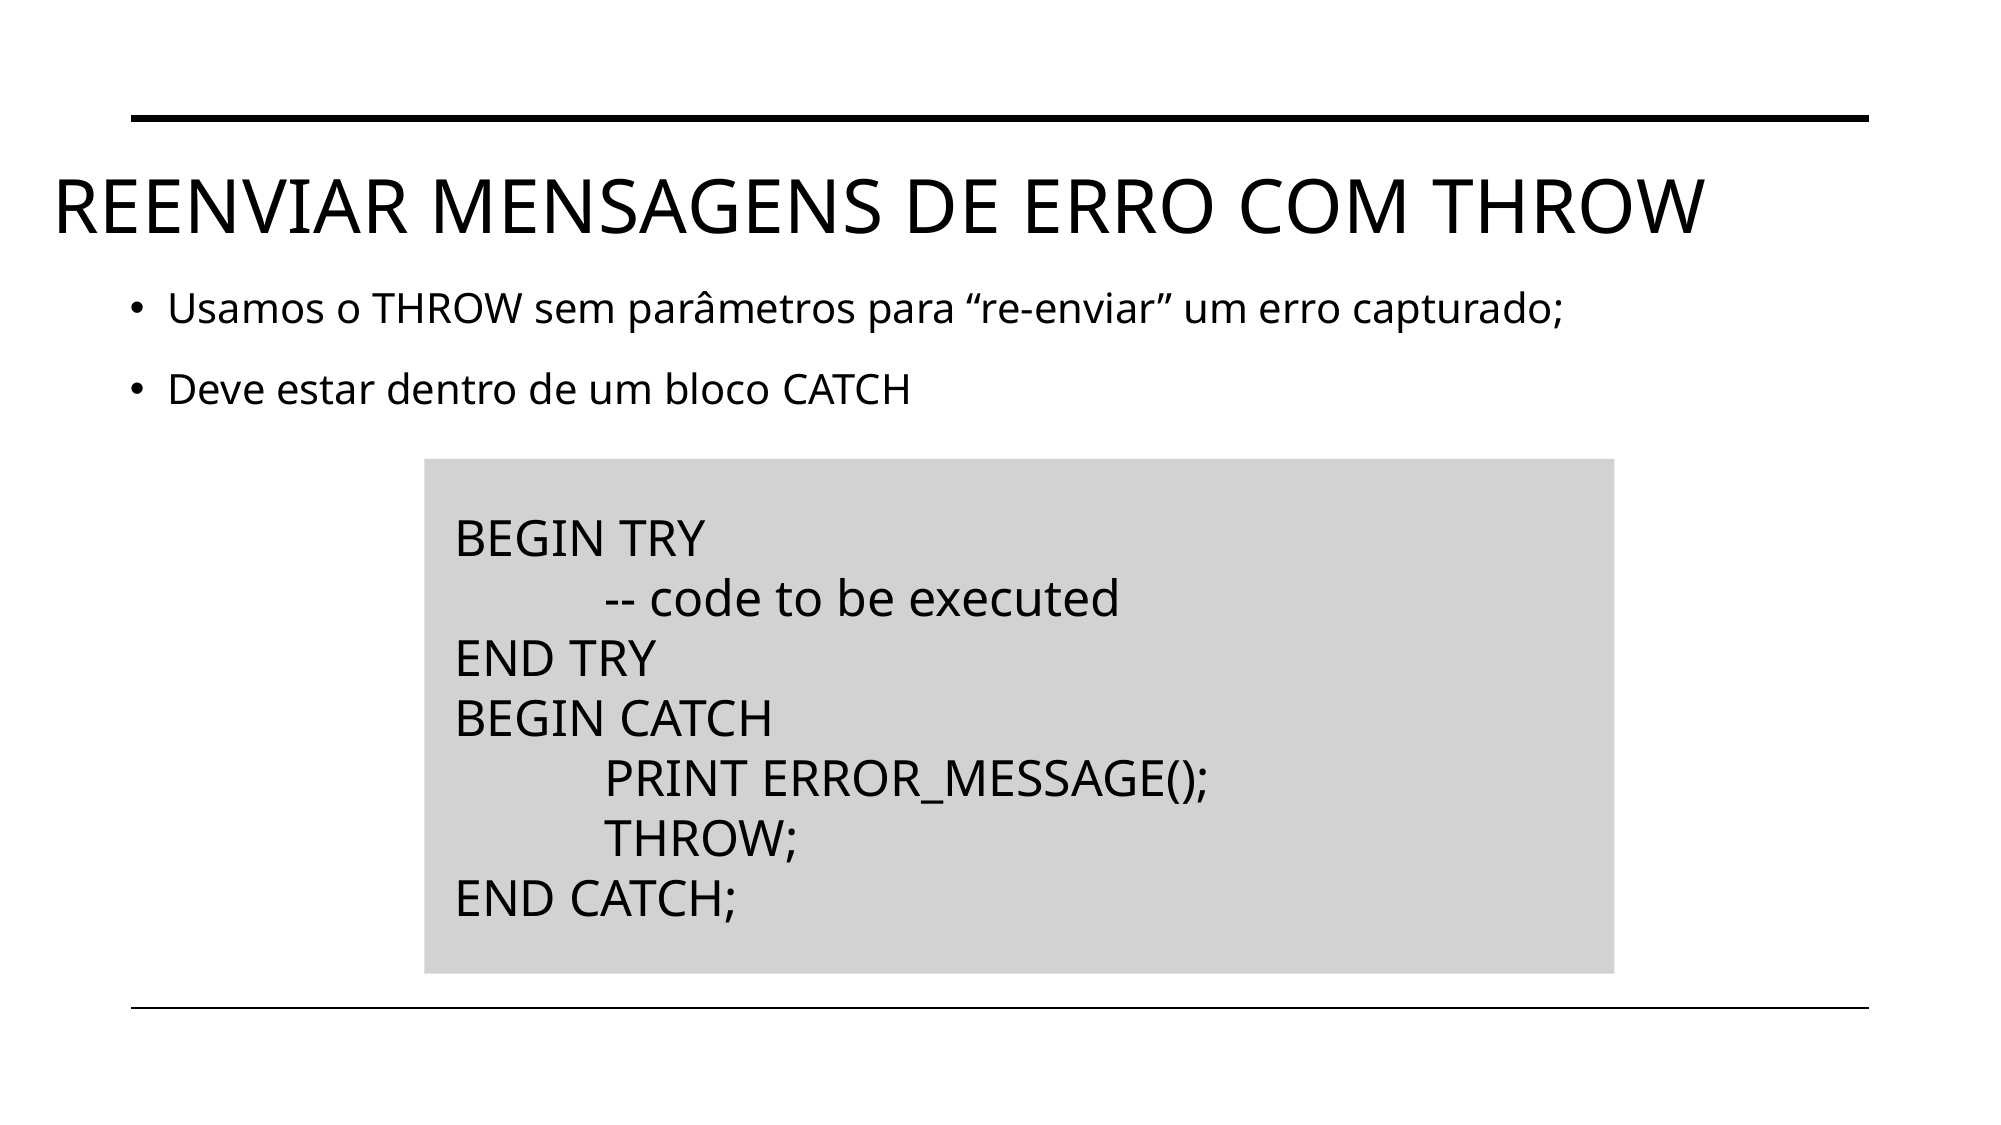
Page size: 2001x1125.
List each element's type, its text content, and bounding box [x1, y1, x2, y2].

list Usamos o THROW sem parâmetros para “re-enviar” um erro capturado; Deve estar dentro de um bloco CATCH [114, 264, 1924, 1006]
text_box BEGIN TRY -- code to be executed END TRY BEGIN CATCH PRINT ERROR_MESSAGE(); THROW; END CATCH; [424, 458, 1615, 974]
title REENVIAR MENSAGENS DE ERRO COM THROW [37, 151, 1924, 377]
